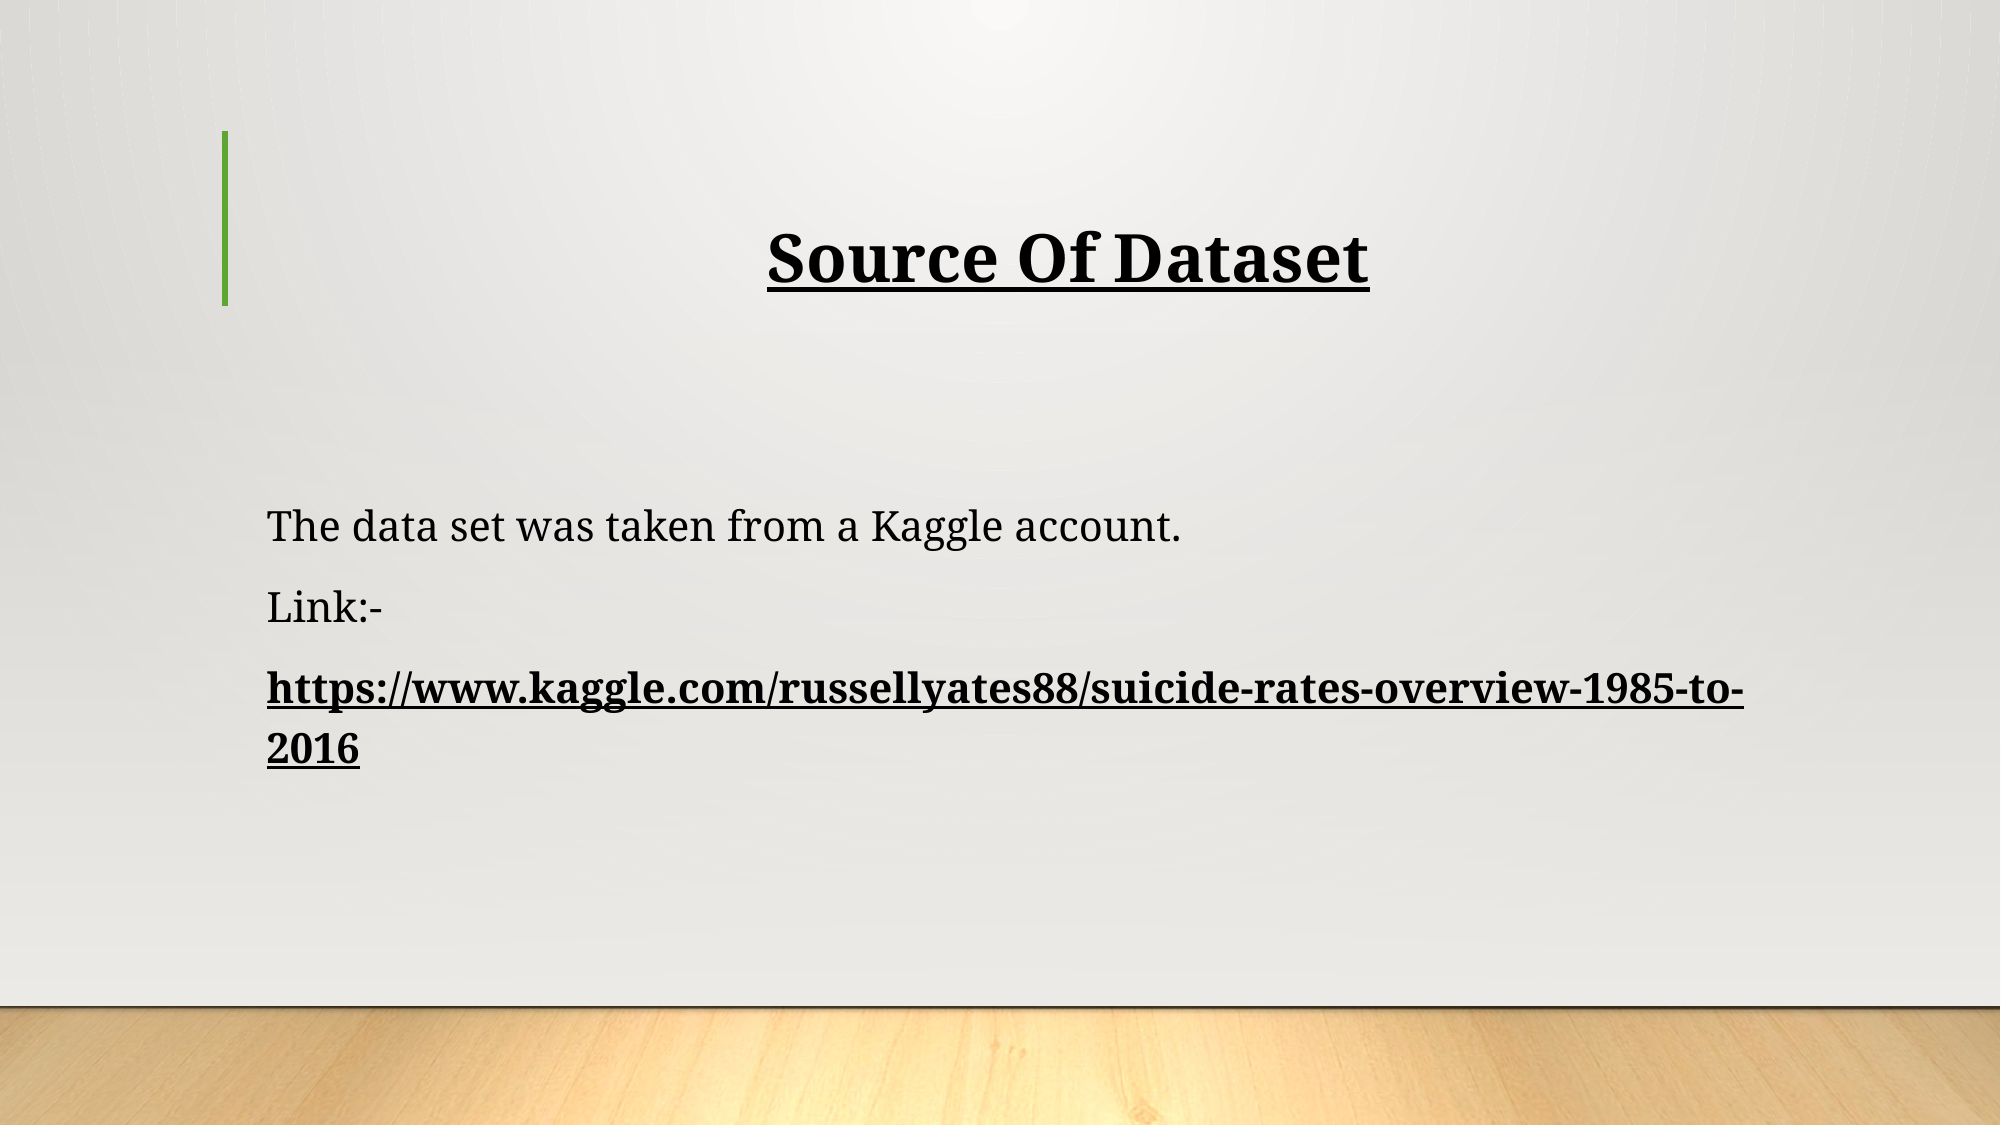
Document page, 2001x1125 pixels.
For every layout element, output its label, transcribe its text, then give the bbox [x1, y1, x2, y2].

list The data set was taken from a Kaggle account. Link:- https://www.kaggle.com/russellyates88/suicide-rates-overview-1985-to-2016 [251, 330, 1814, 897]
title Source Of Dataset [251, 131, 1814, 305]
picture [0, 1006, 2000, 1125]
